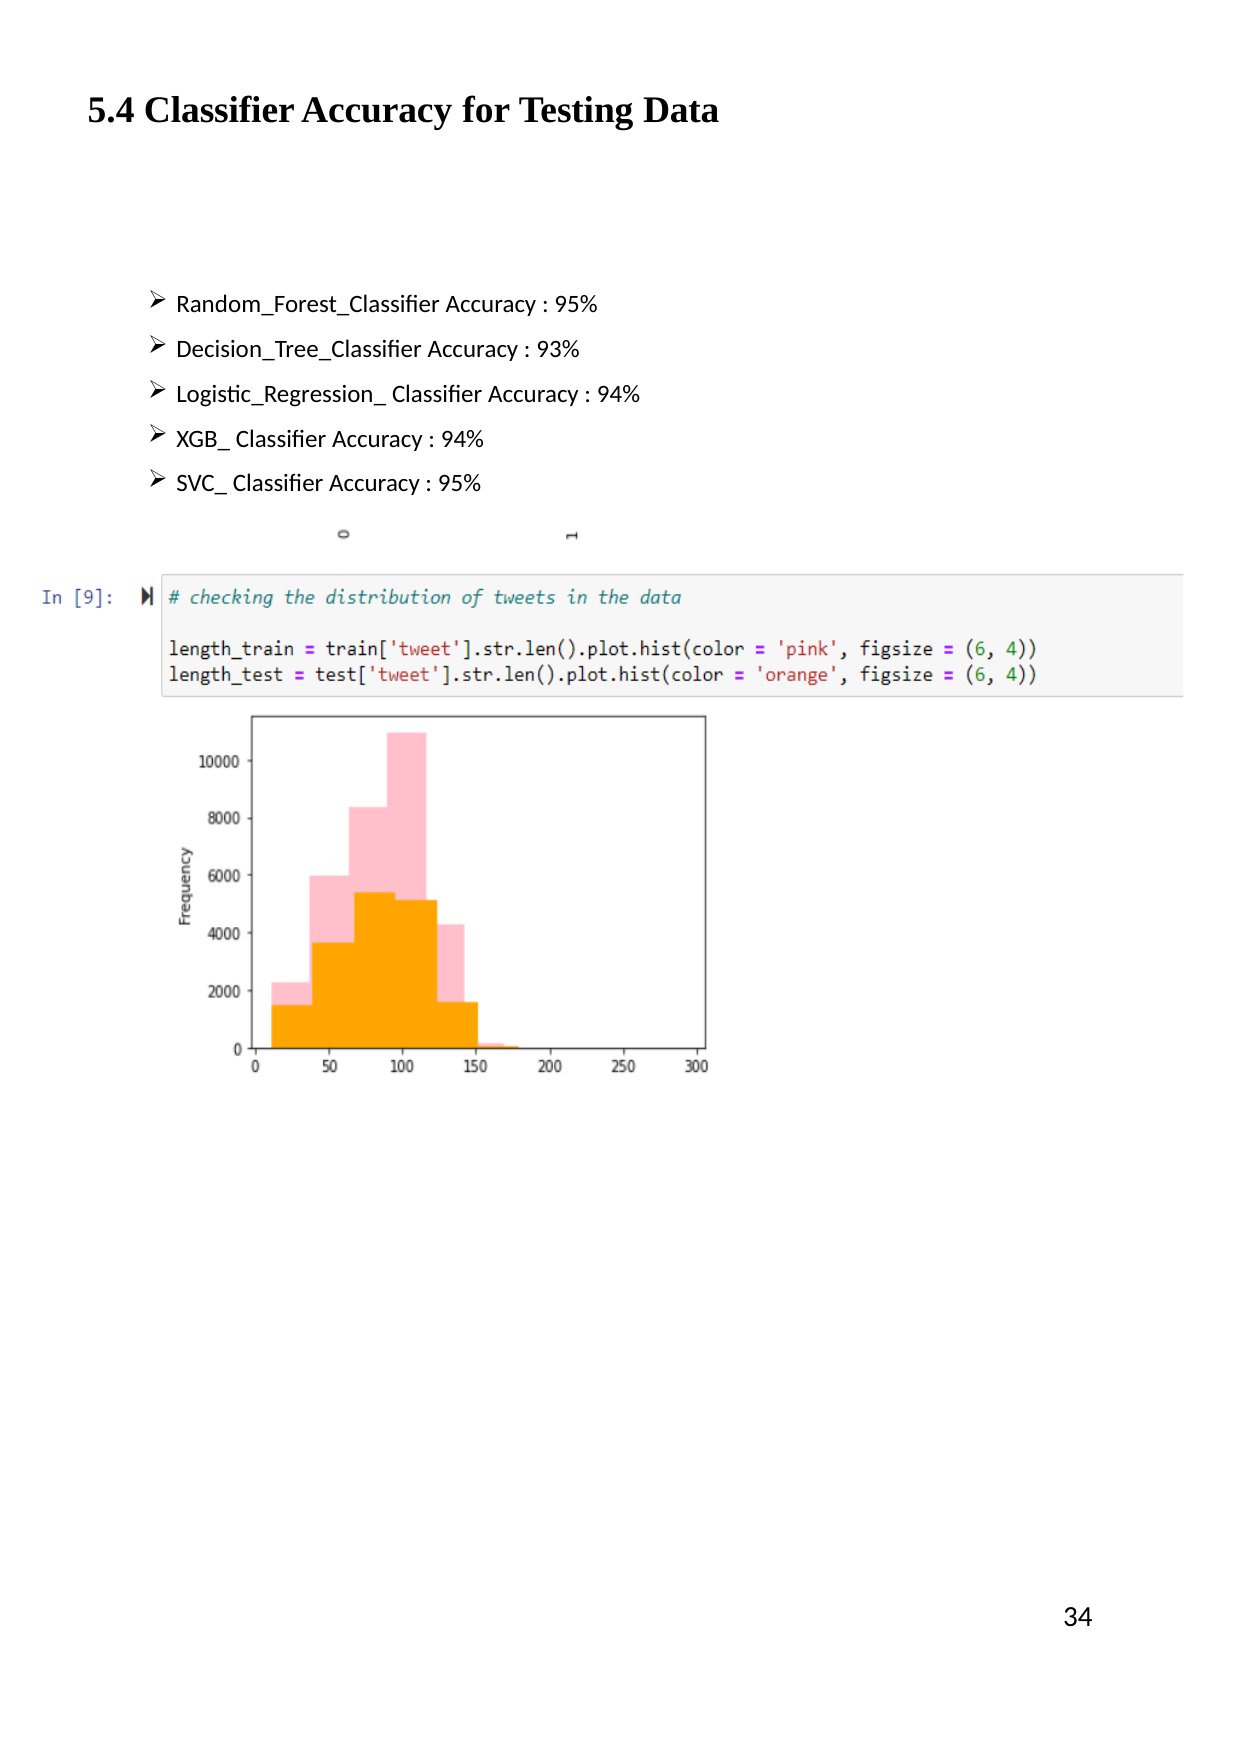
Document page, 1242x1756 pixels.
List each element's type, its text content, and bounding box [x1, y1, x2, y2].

text_box Random_Forest_Classifier Accuracy : 95% Decision_Tree_Classifier Accuracy : 93% Logistic_Regression_ Classifier Accuracy : 94% XGB_ Classifier Accuracy : 94% SVC_ Classifier Accuracy : 95% [133, 265, 1134, 525]
text_box 5.4 Classifier Accuracy for Testing Data [70, 77, 1032, 138]
text_box 34 [1048, 1590, 1108, 1640]
picture [8, 527, 1184, 1108]
